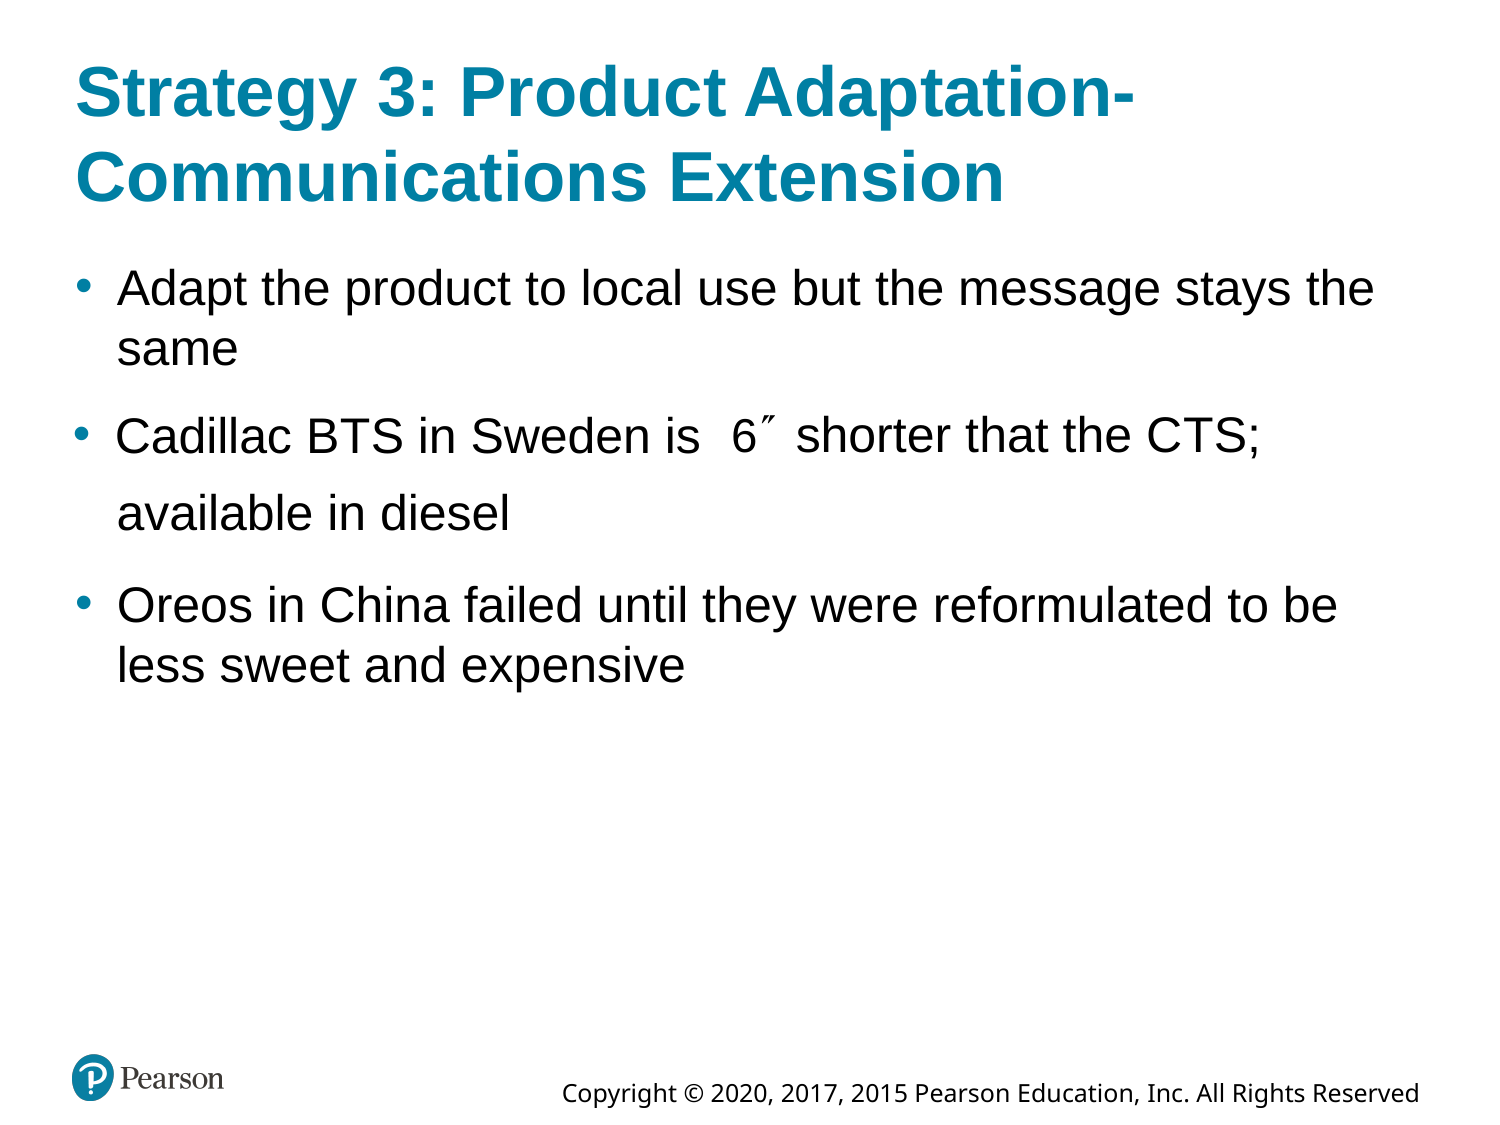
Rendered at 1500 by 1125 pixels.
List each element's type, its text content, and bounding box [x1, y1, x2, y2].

list shorter that the C T S; [795, 402, 1280, 483]
title Strategy 3: Product Adaptation-Communications Extension [75, 35, 1425, 216]
picture [72, 1087, 83, 1101]
list Adapt the product to local use but the message stays the same [75, 255, 1425, 379]
picture [98, 1054, 224, 1101]
list Cadillac B T S in Sweden is [72, 403, 724, 475]
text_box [728, 413, 776, 458]
picture [72, 1054, 88, 1070]
list Oreos in China failed until they were reformulated to be less sweet and expensive [75, 572, 1425, 708]
picture [80, 1063, 106, 1088]
list available in diesel [116, 480, 538, 556]
